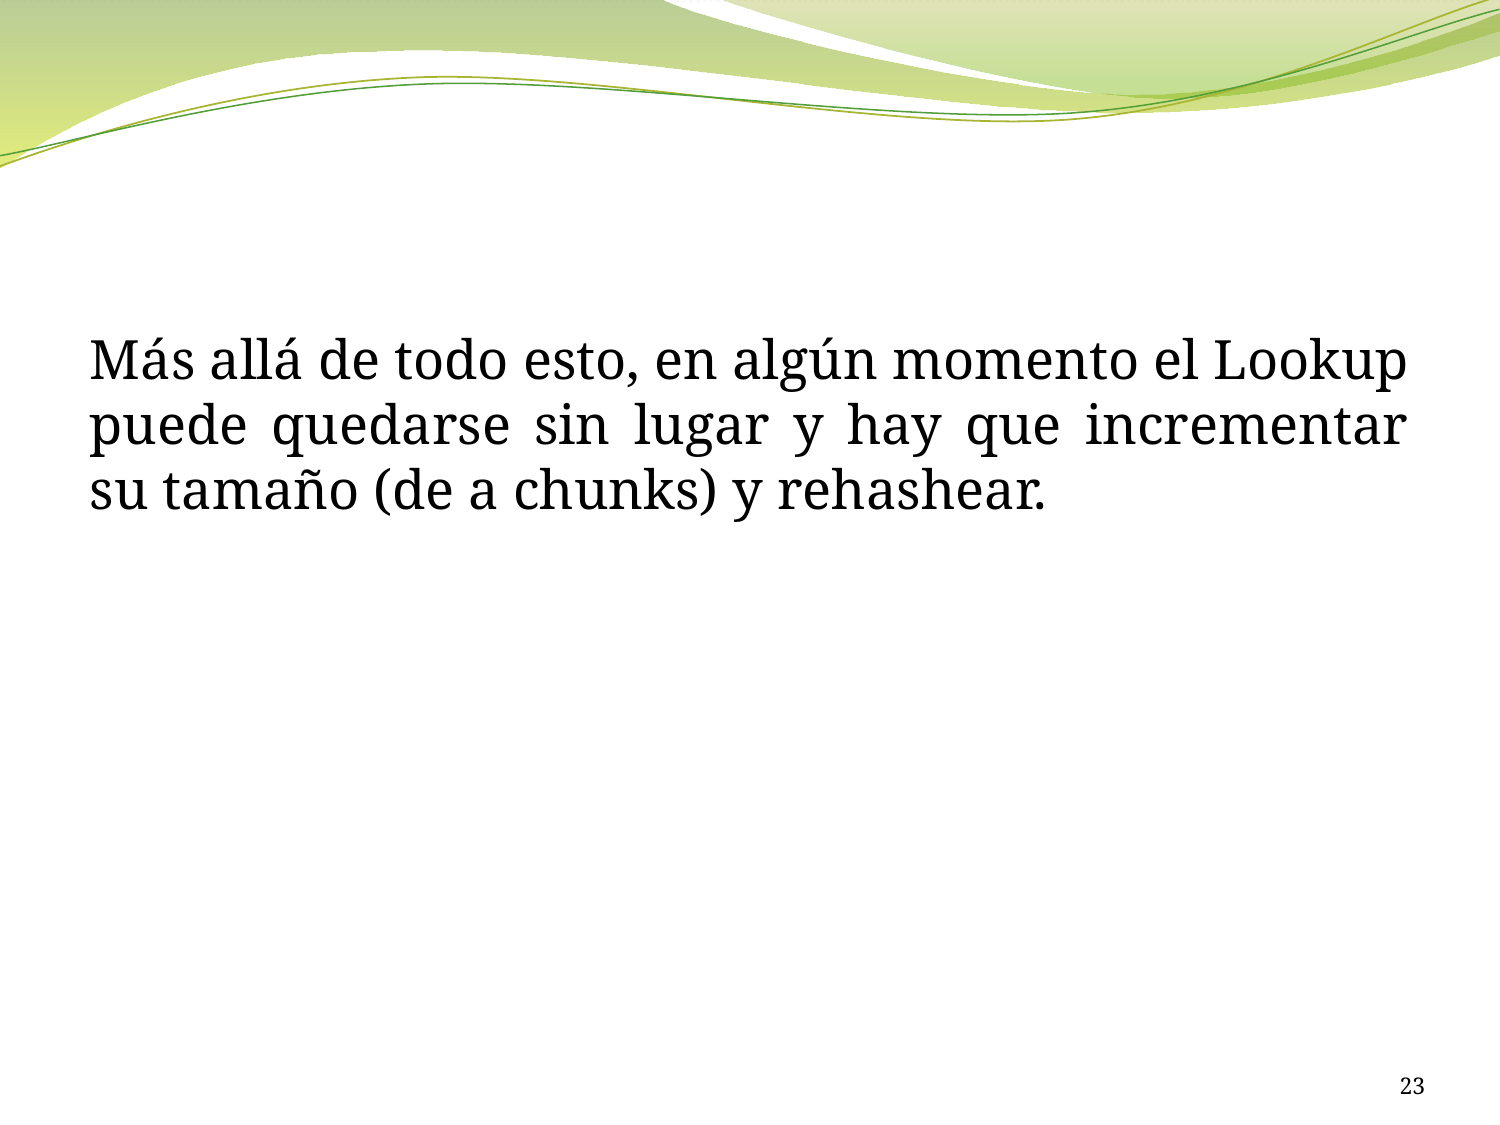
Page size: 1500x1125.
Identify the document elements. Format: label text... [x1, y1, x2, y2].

list Más allá de todo esto, en algún momento el Lookup puede quedarse sin lugar y hay que incrementar su tamaño (de a chunks) y rehashear. [75, 317, 1425, 1038]
slide_number 23 [1299, 1042, 1425, 1103]
